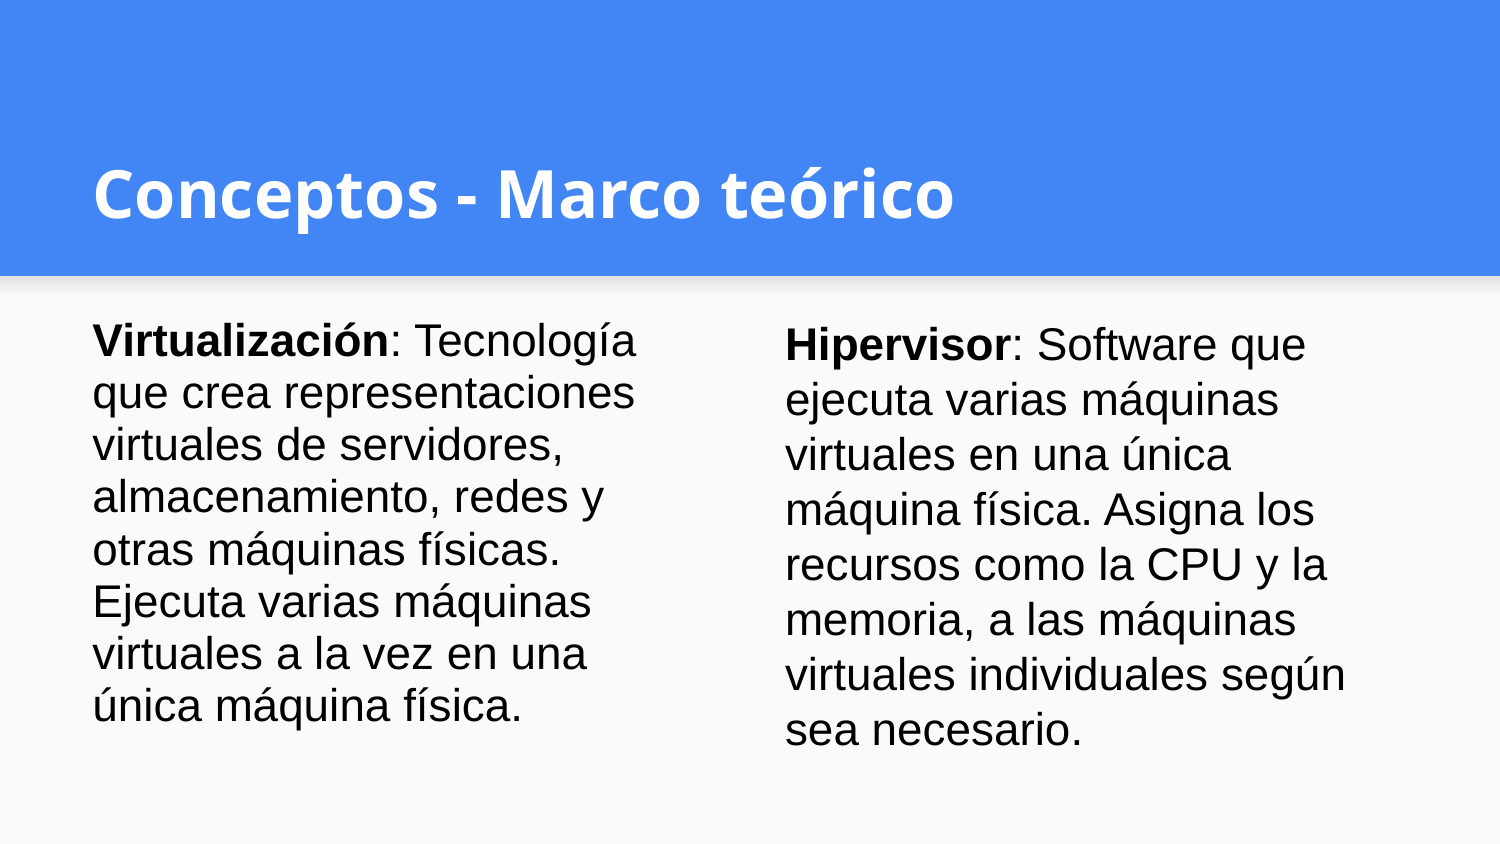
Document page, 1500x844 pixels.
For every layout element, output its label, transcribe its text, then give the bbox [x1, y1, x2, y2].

title Conceptos - Marco teórico [77, 121, 1427, 248]
list Virtualización: Tecnología que crea representaciones virtuales de servidores, almacenamiento, redes y otras máquinas físicas. Ejecuta varias máquinas virtuales a la vez en una única máquina física. [77, 299, 734, 809]
list Hipervisor: Software que ejecuta varias máquinas virtuales en una única máquina física. Asigna los recursos como la CPU y la memoria, a las máquinas virtuales individuales según sea necesario. [770, 299, 1427, 809]
